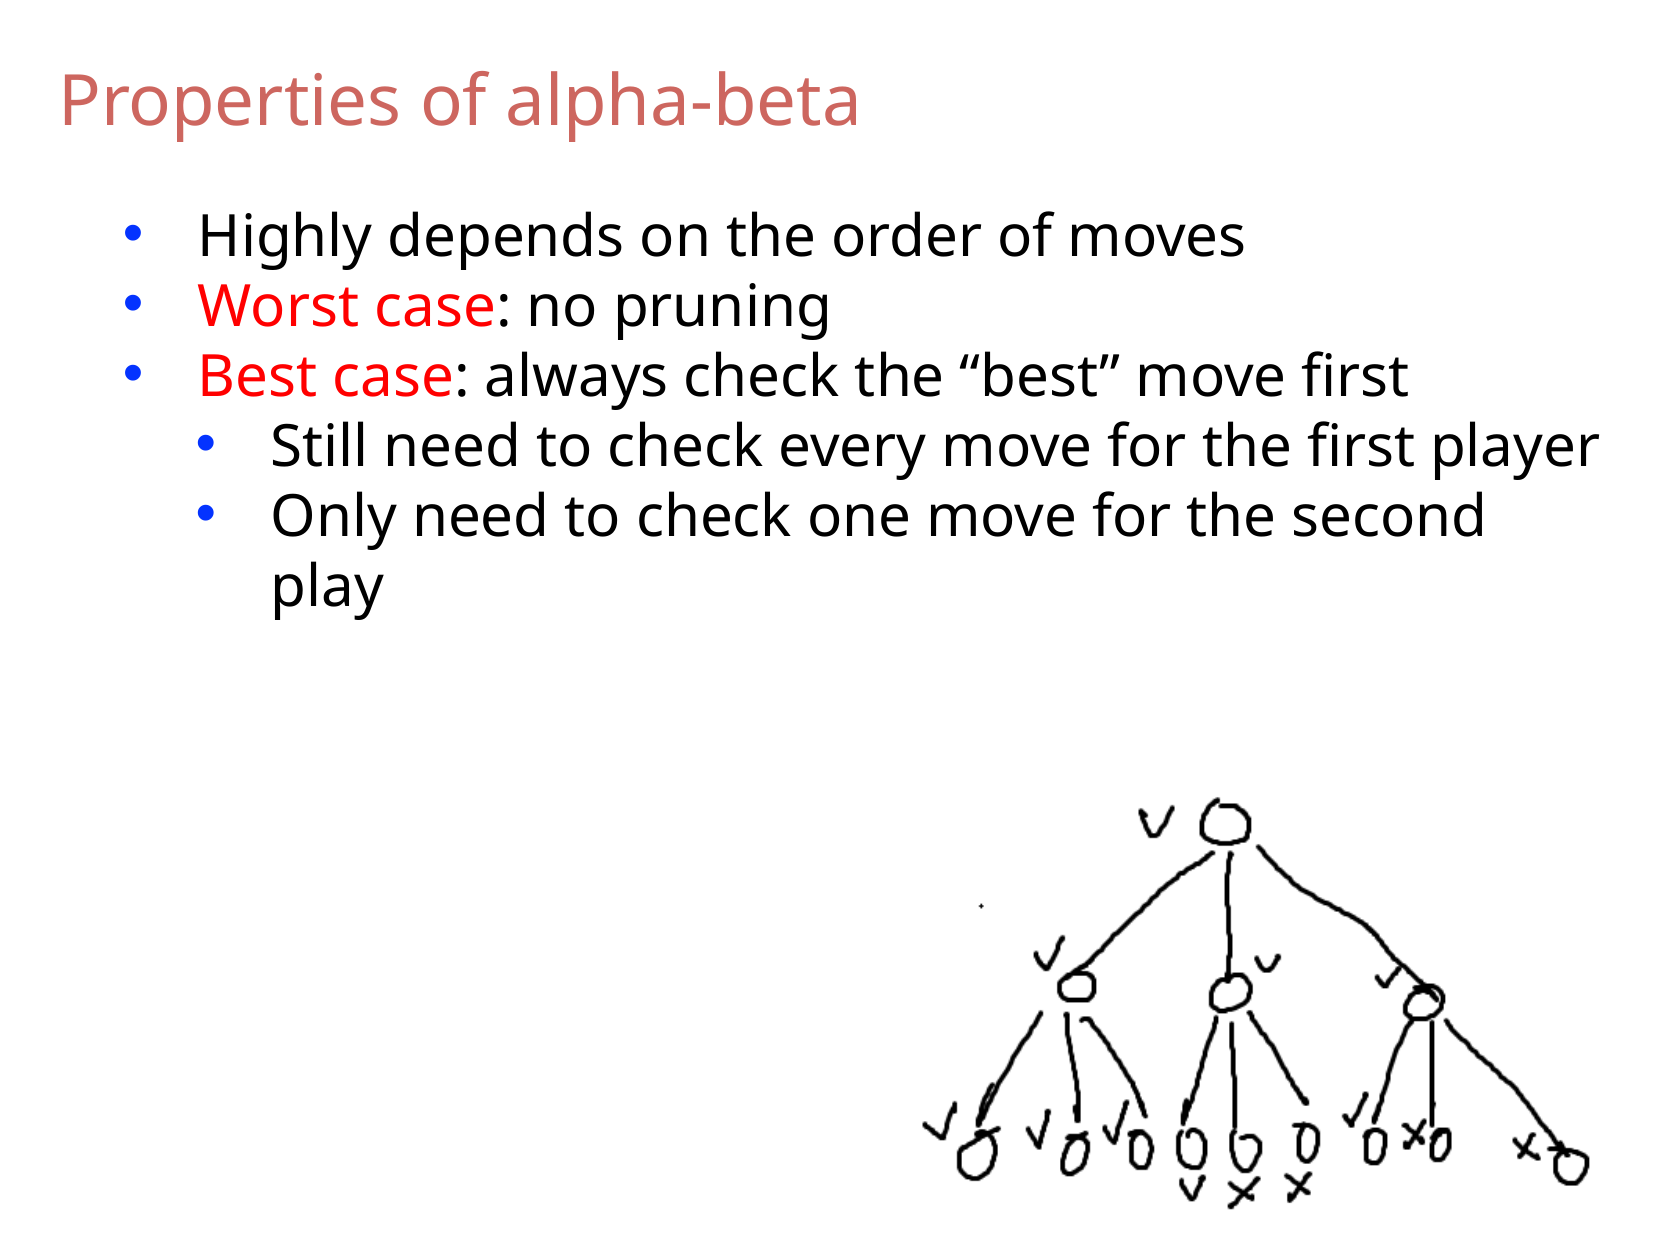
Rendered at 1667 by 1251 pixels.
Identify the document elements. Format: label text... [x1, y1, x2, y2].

list Properties of alpha-beta [51, 47, 1613, 147]
picture [890, 785, 1613, 1225]
